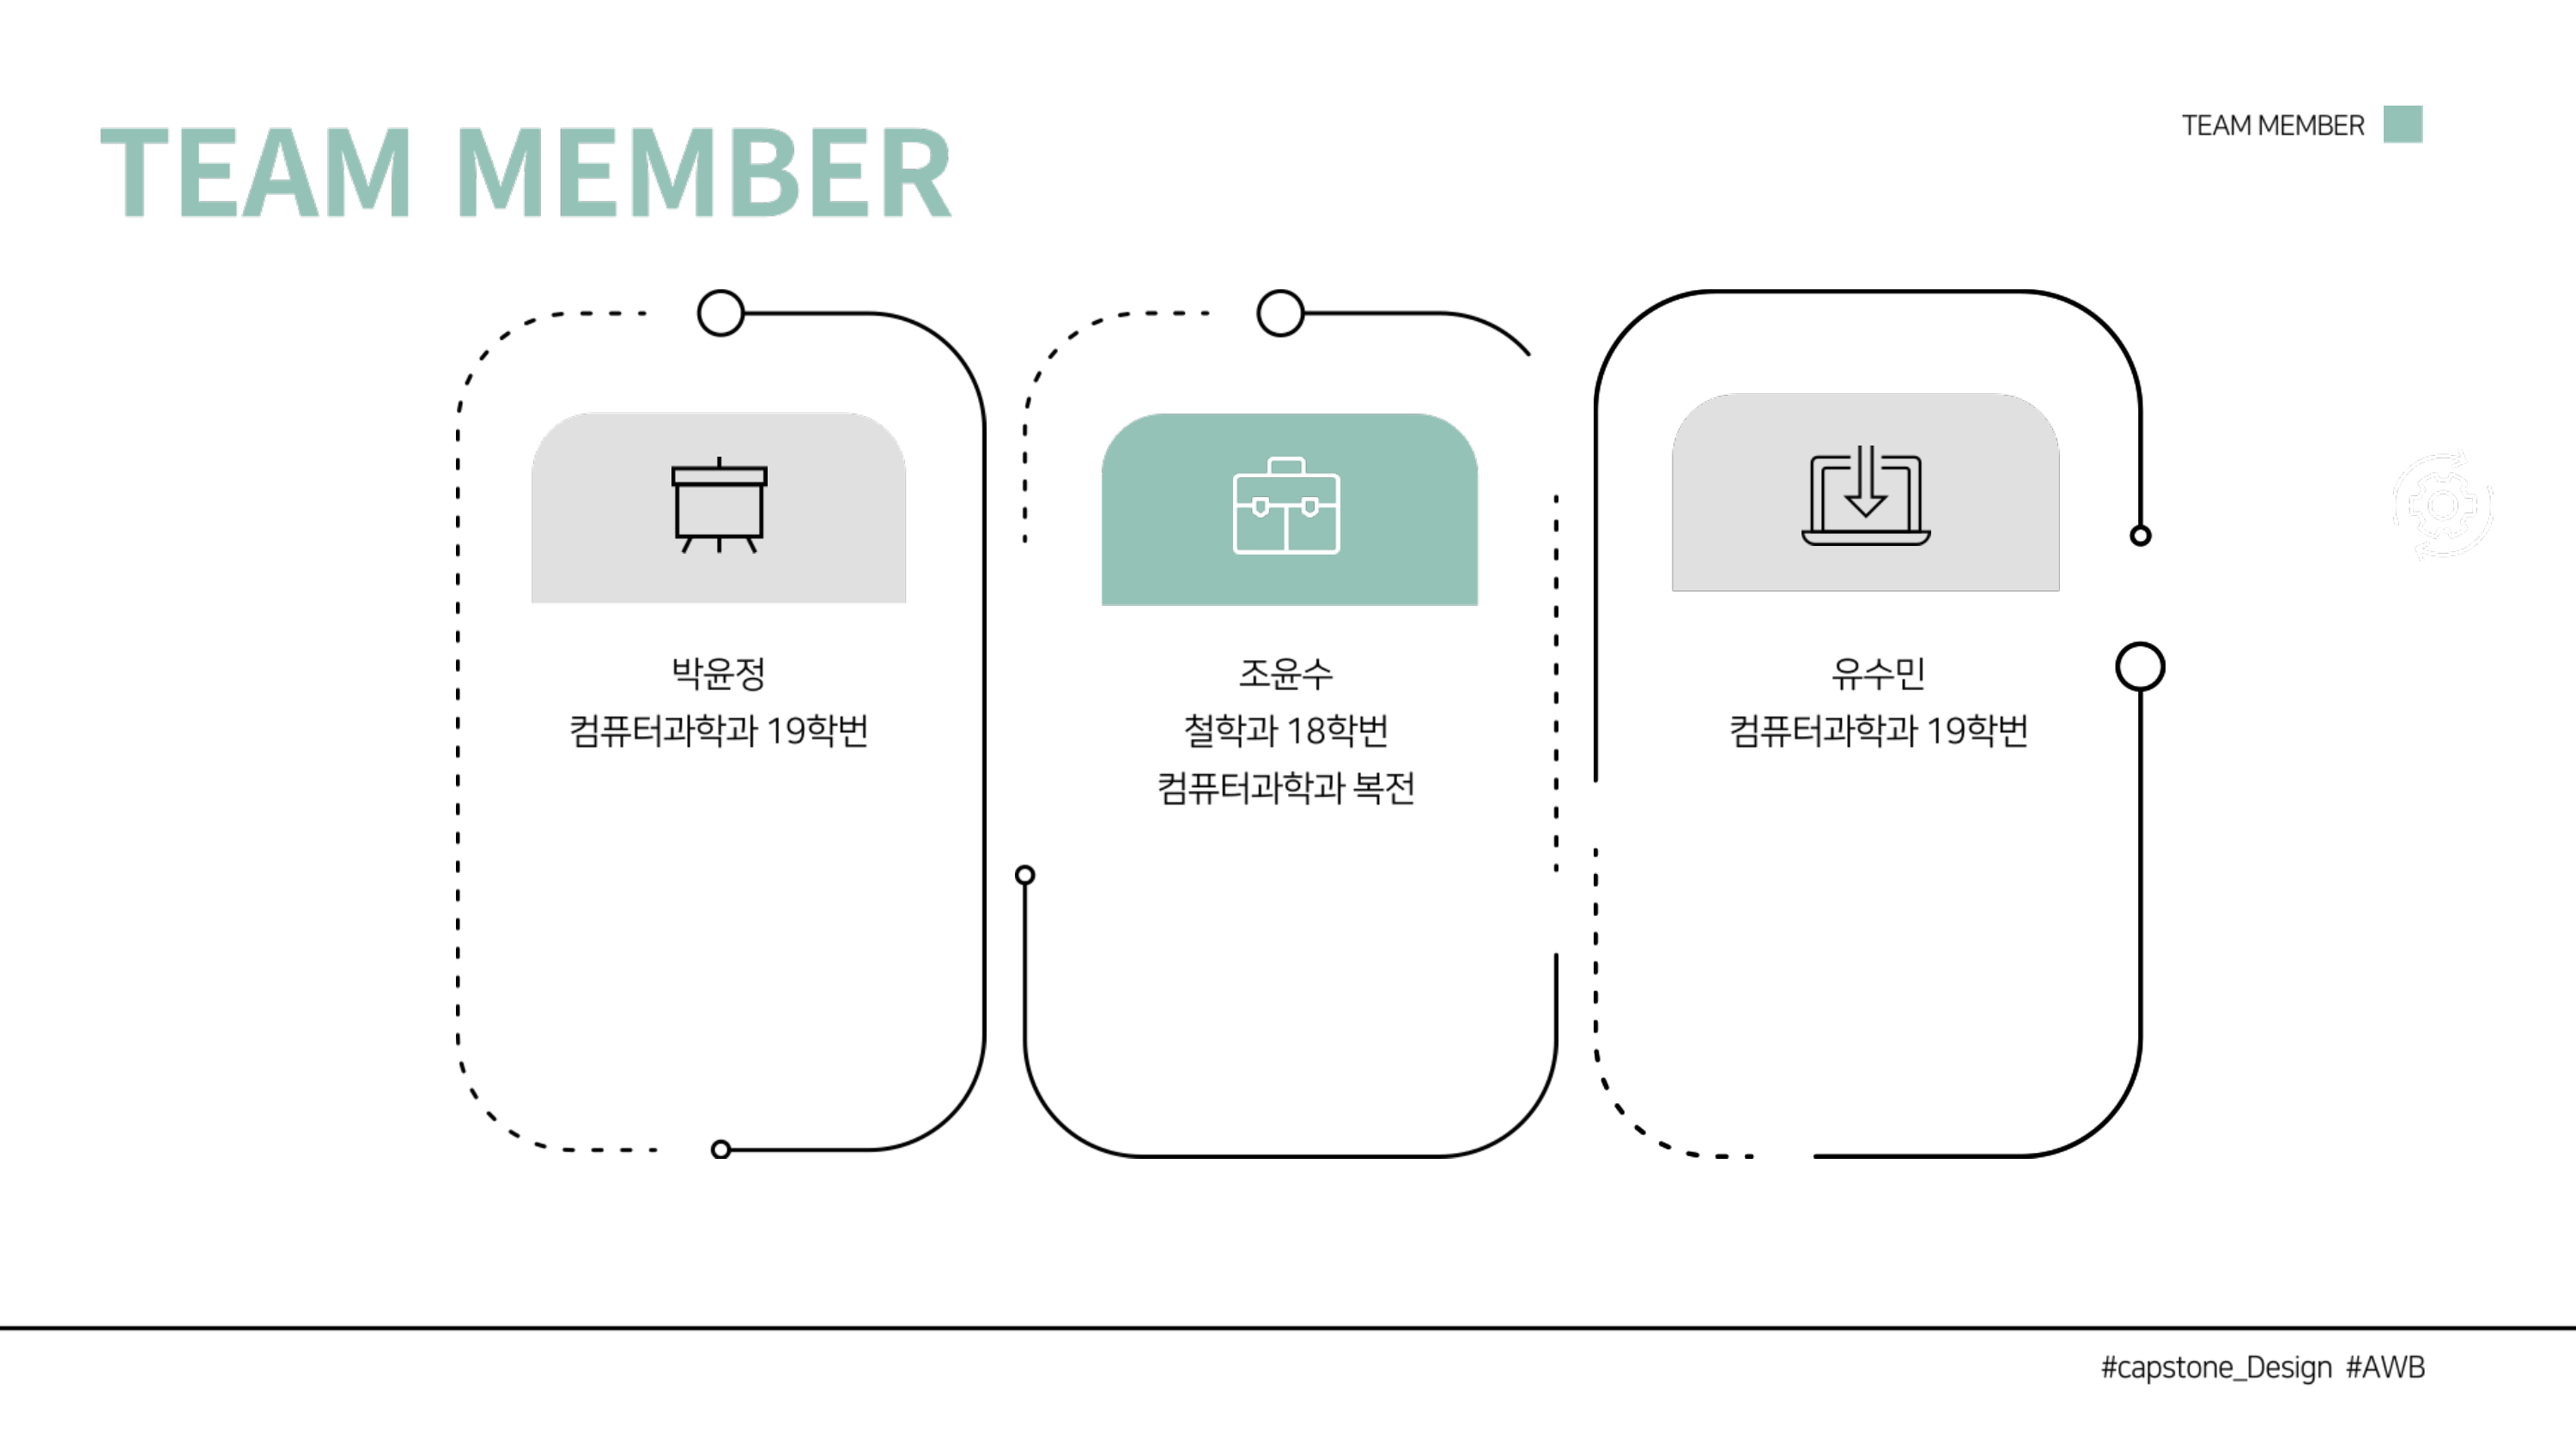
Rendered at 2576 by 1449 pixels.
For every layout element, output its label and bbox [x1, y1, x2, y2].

text_box [1233, 456, 1340, 555]
text_box [1015, 289, 1558, 1160]
text_box [2392, 449, 2494, 562]
picture [1088, 644, 1431, 822]
text_box [1594, 289, 2166, 1160]
text_box [456, 289, 987, 1160]
picture [2111, 103, 2378, 149]
picture [1681, 644, 2044, 765]
picture [521, 644, 884, 765]
picture [76, 66, 1008, 271]
text_box [0, 1319, 2576, 1337]
text_box [1801, 446, 1931, 547]
text_box [2384, 105, 2423, 143]
text_box [671, 457, 769, 555]
picture [1943, 1343, 2439, 1400]
